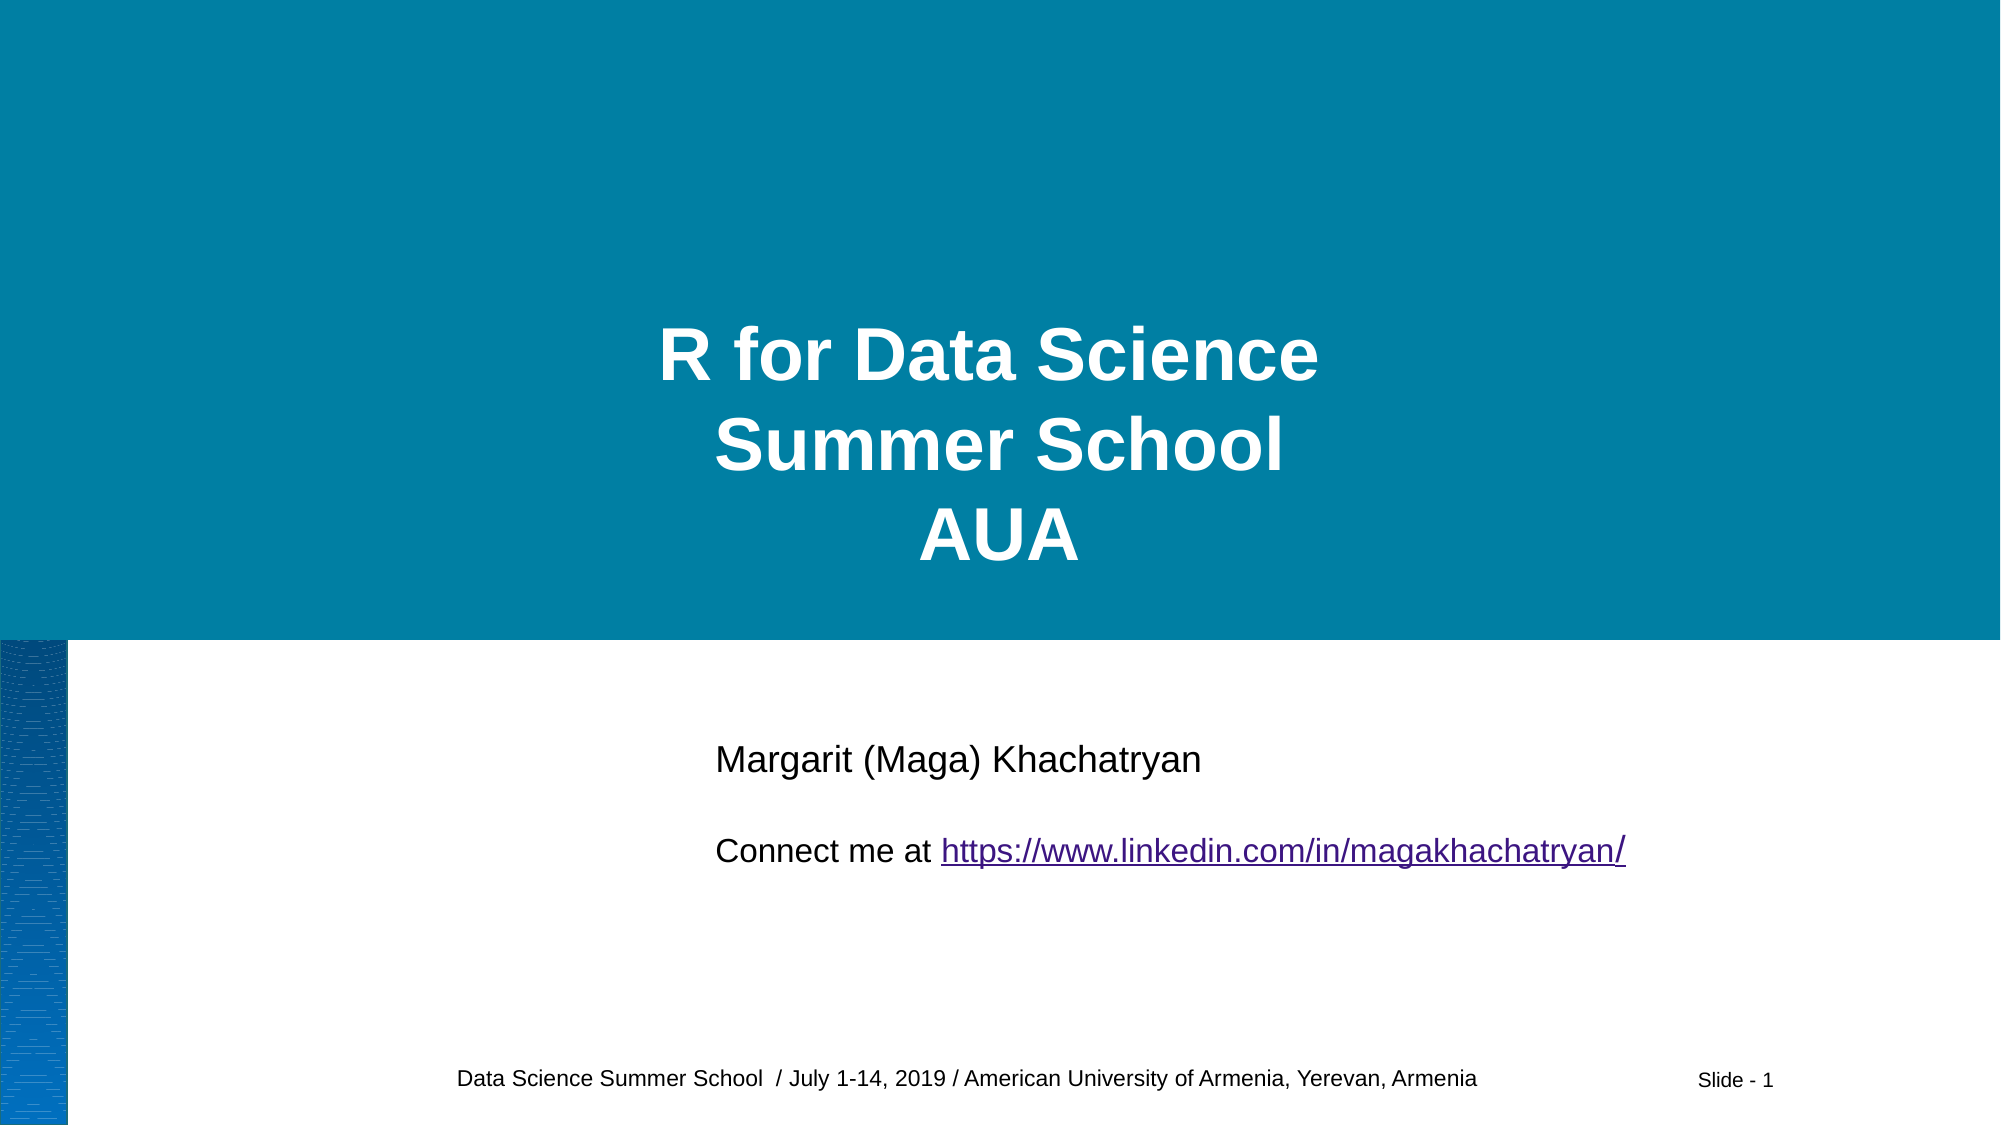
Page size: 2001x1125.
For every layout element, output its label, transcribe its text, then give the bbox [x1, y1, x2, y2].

subtitle Margarit (Maga) Khachatryan Connect me at https://www.linkedin.com/in/magakhachatryan/ [700, 675, 1695, 963]
title R for Data Science Summer School AUA [150, 125, 1850, 591]
